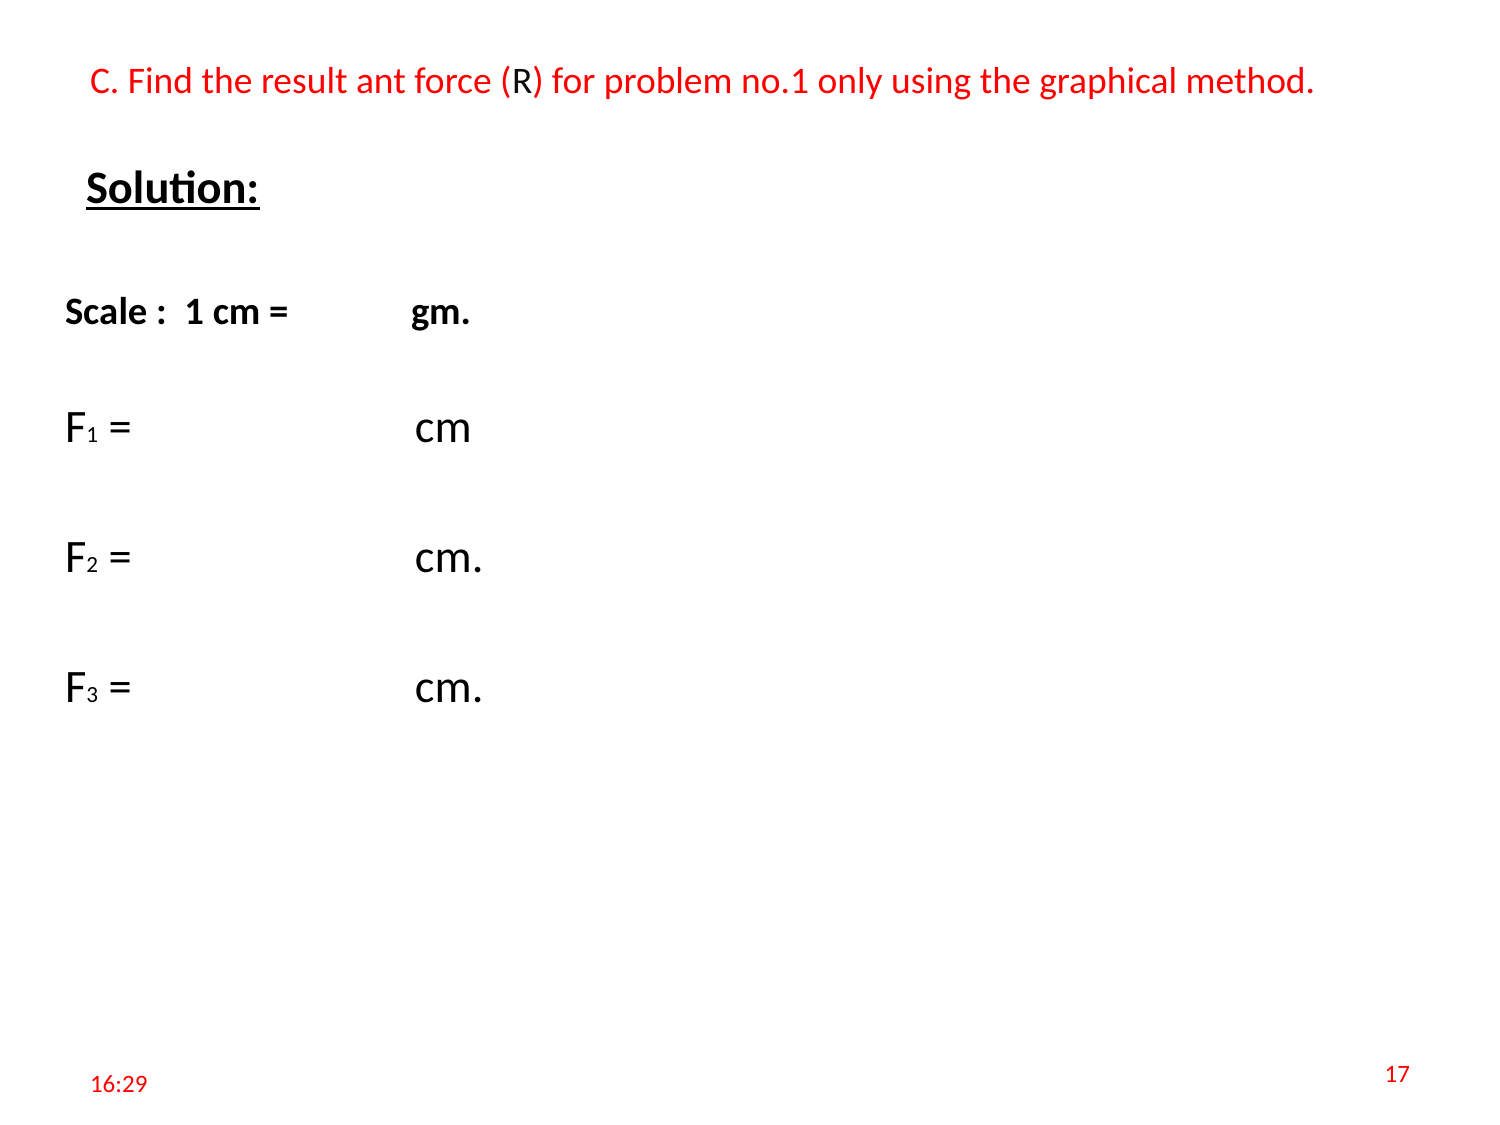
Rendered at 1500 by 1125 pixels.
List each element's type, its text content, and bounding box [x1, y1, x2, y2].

slide_number الثلاثاء، 05 تشرين الأول، 2021 [75, 1062, 413, 1103]
slide_number 17 [1074, 1042, 1425, 1103]
list Solution: Scale : 1 cm = gm. F1 = cm F2 = cm. F3 = cm. [50, 149, 1425, 1050]
title C. Find the result ant force (R) for problem no.1 only using the graphical method. [75, 45, 1425, 113]
